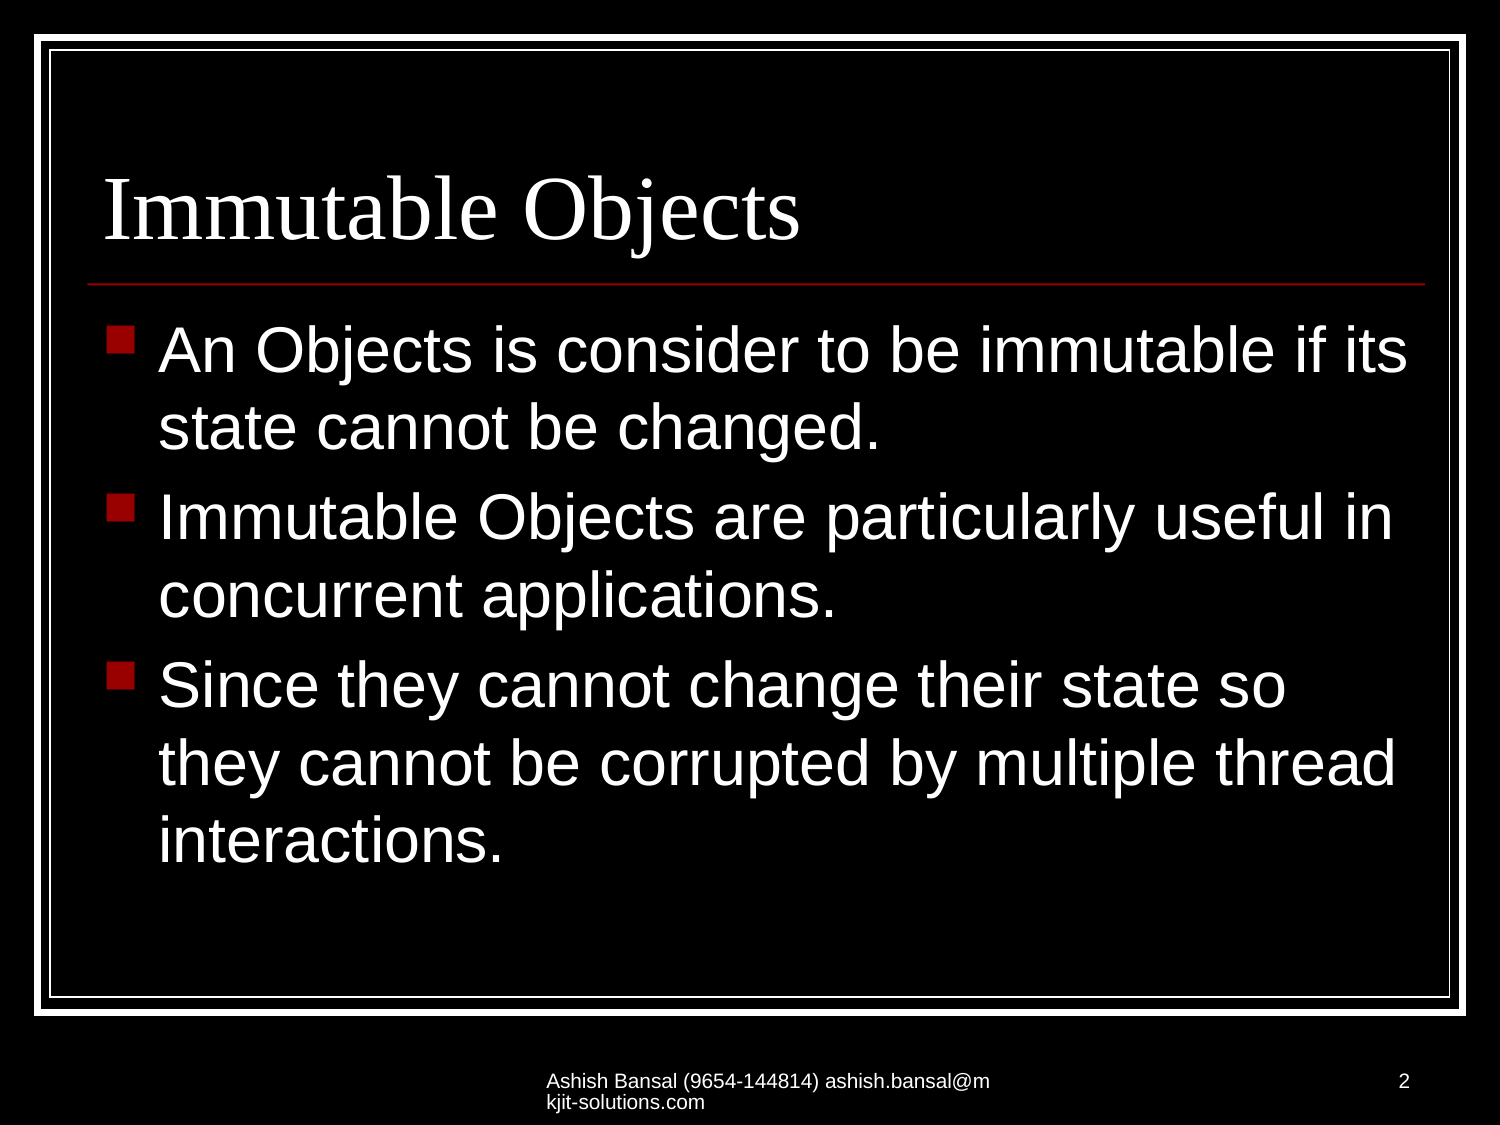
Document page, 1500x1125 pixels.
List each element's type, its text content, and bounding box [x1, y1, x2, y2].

slide_number 2 [1112, 1024, 1426, 1101]
title Immutable Objects [87, 77, 1426, 266]
list An Objects is consider to be immutable if its state cannot be changed. Immutable Objects are particularly useful in concurrent applications. Since they cannot change their state so they cannot be corrupted by multiple thread interactions. [87, 299, 1426, 963]
footer Ashish Bansal (9654-144814) ashish.bansal@mkjit-solutions.com [530, 1024, 1007, 1101]
